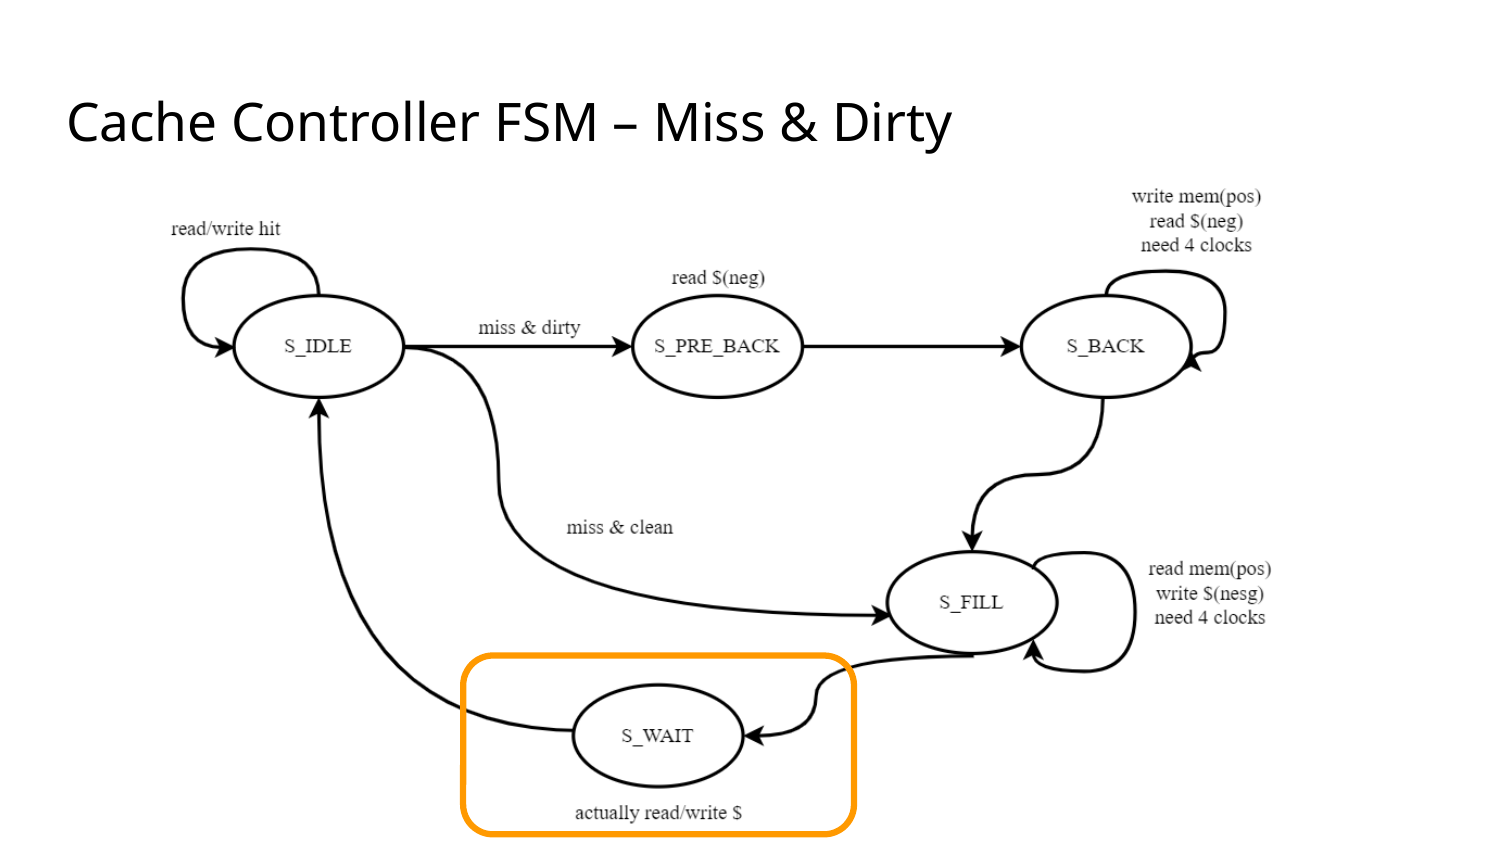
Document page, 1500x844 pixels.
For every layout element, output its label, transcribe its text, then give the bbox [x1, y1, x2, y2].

picture [167, 182, 1274, 826]
title Cache Controller FSM – Miss & Dirty [51, 72, 1449, 167]
